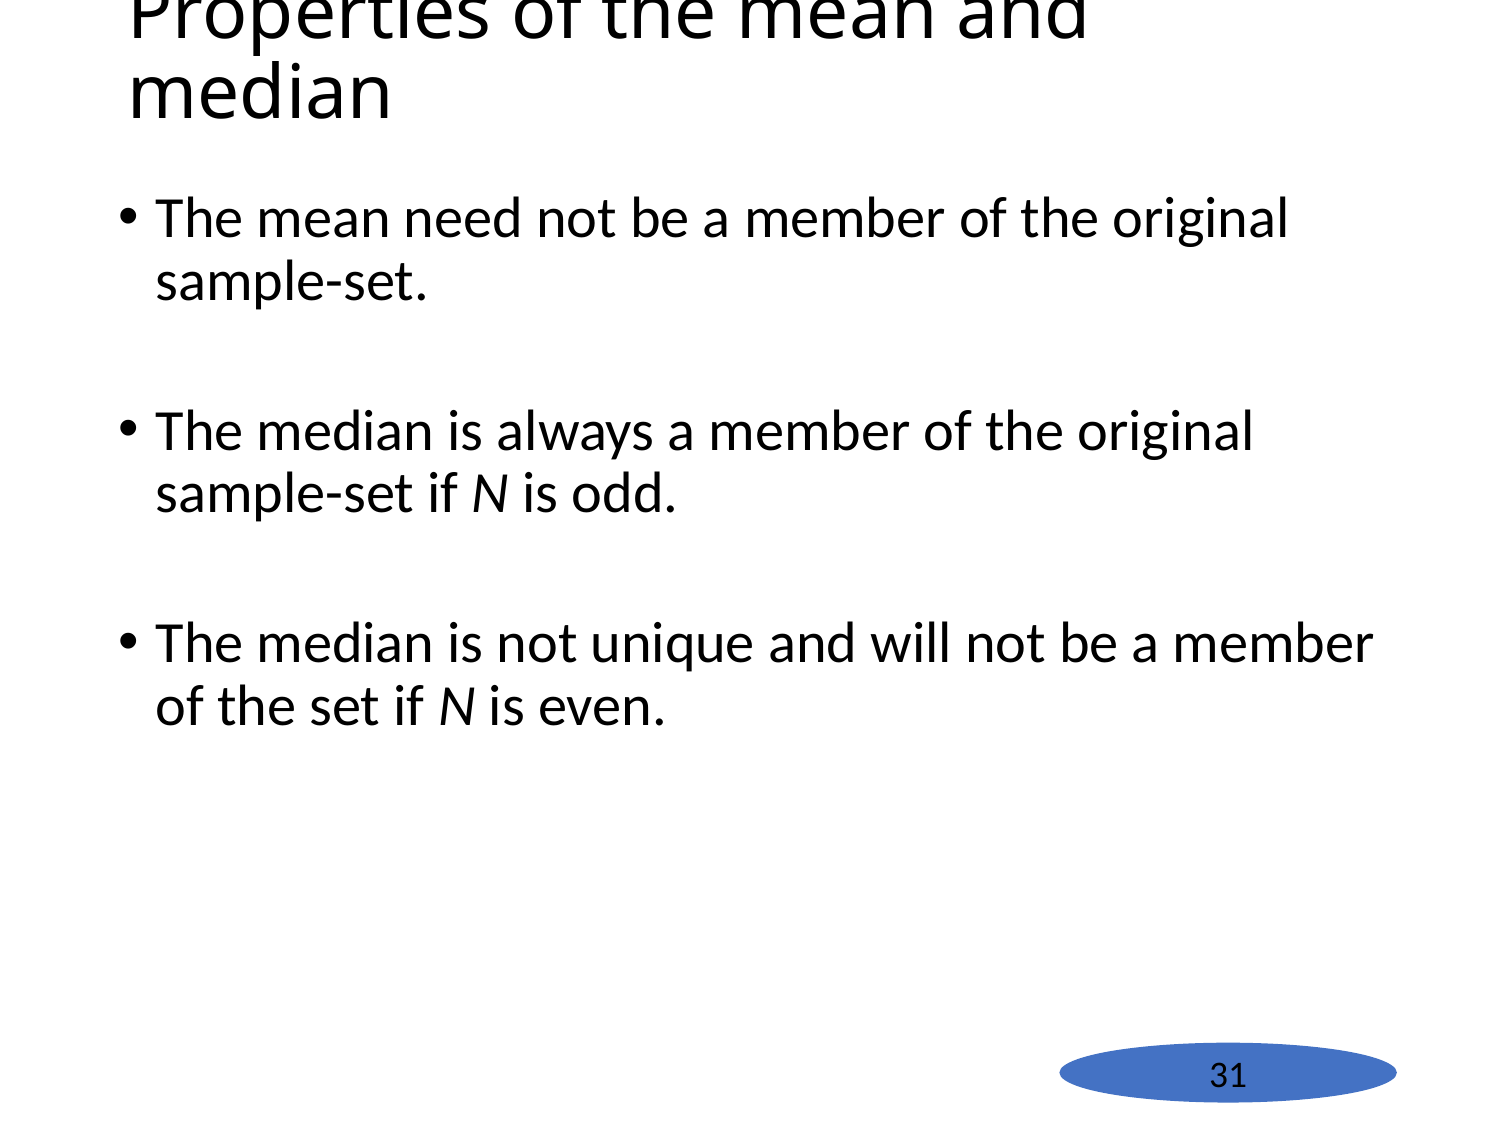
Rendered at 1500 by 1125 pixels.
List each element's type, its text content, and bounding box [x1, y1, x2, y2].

list The mean need not be a member of the original sample-set. The median is always a member of the original sample-set if N is odd. The median is not unique and will not be a member of the set if N is even. [103, 179, 1397, 1014]
slide_number 31 [1059, 1042, 1397, 1103]
title Properties of the mean and median [112, 0, 1388, 151]
